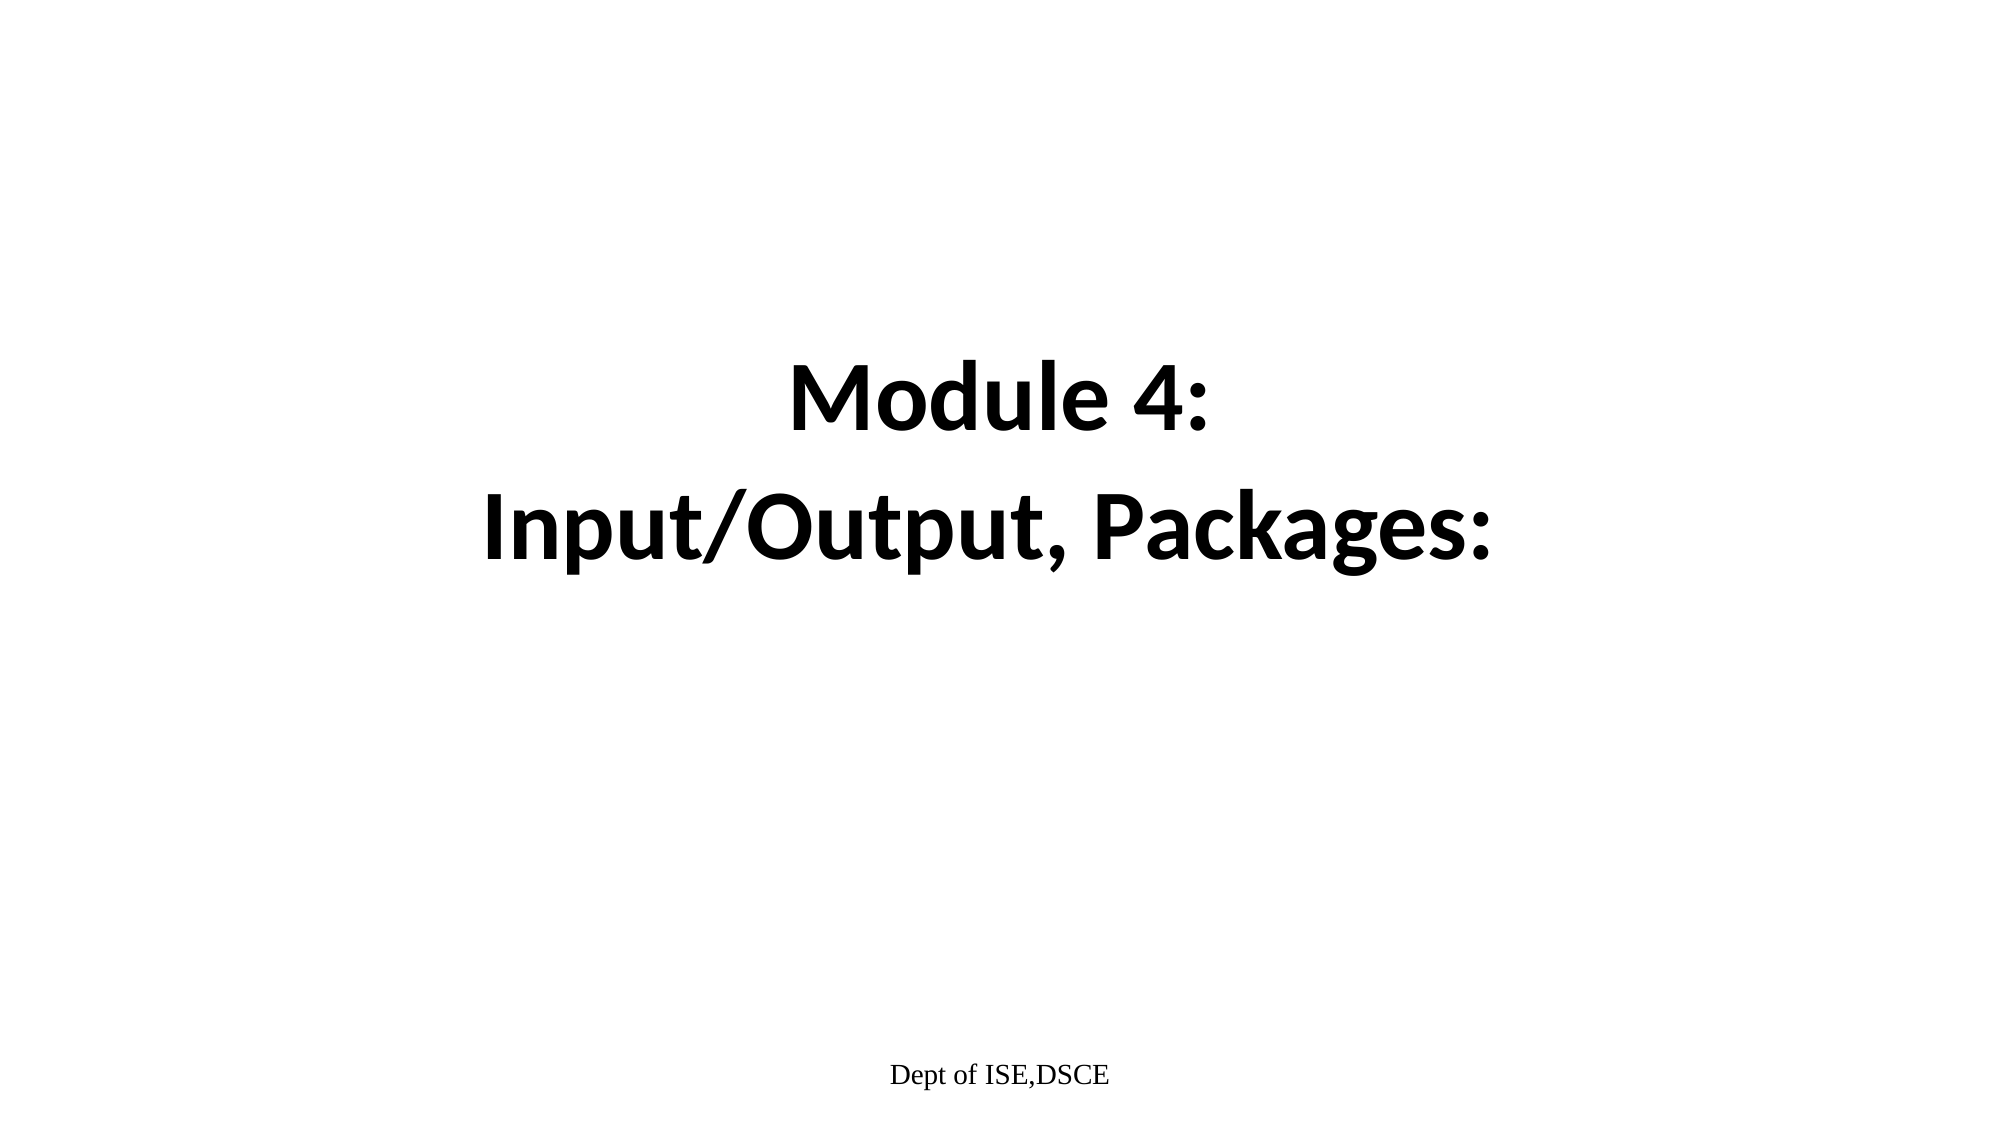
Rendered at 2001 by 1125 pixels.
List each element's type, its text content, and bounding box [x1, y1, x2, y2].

footer Dept of ISE,DSCE [662, 1042, 1338, 1103]
list Module 4: Input/Output, Packages: [324, 162, 1675, 1080]
